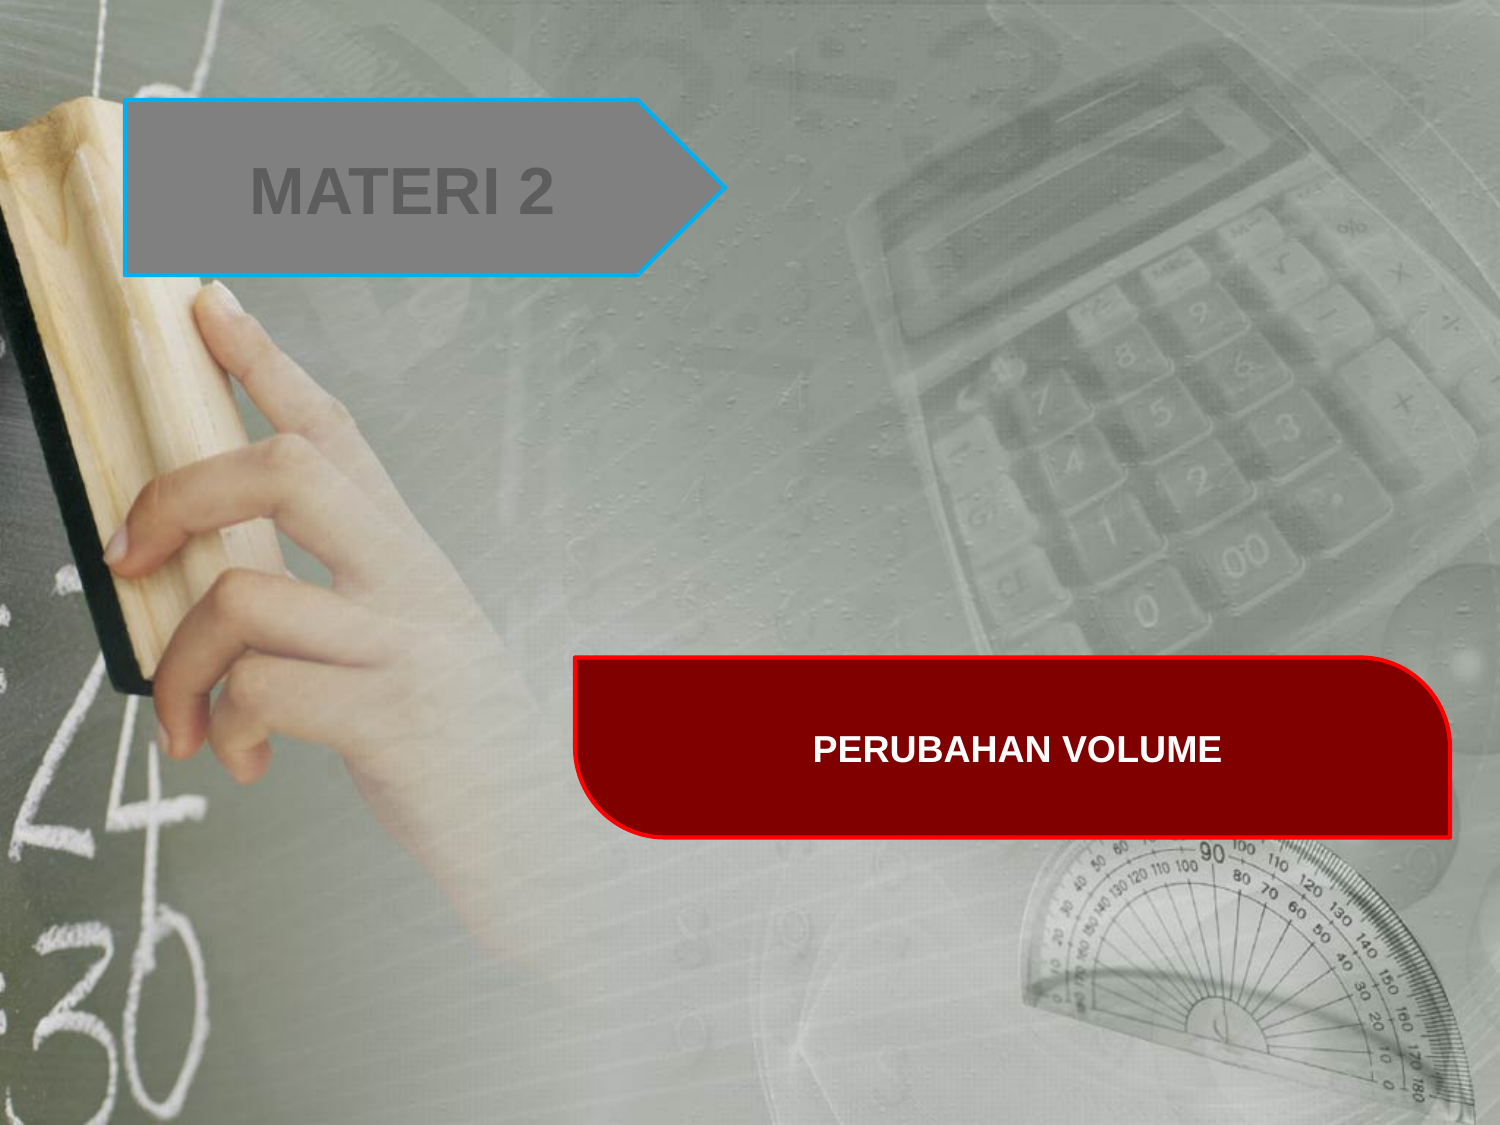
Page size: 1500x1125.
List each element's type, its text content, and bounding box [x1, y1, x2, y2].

text_box PERUBAHAN VOLUME [572, 655, 1453, 840]
text_box MATERI 2 [122, 97, 728, 278]
picture [0, 0, 1500, 1125]
